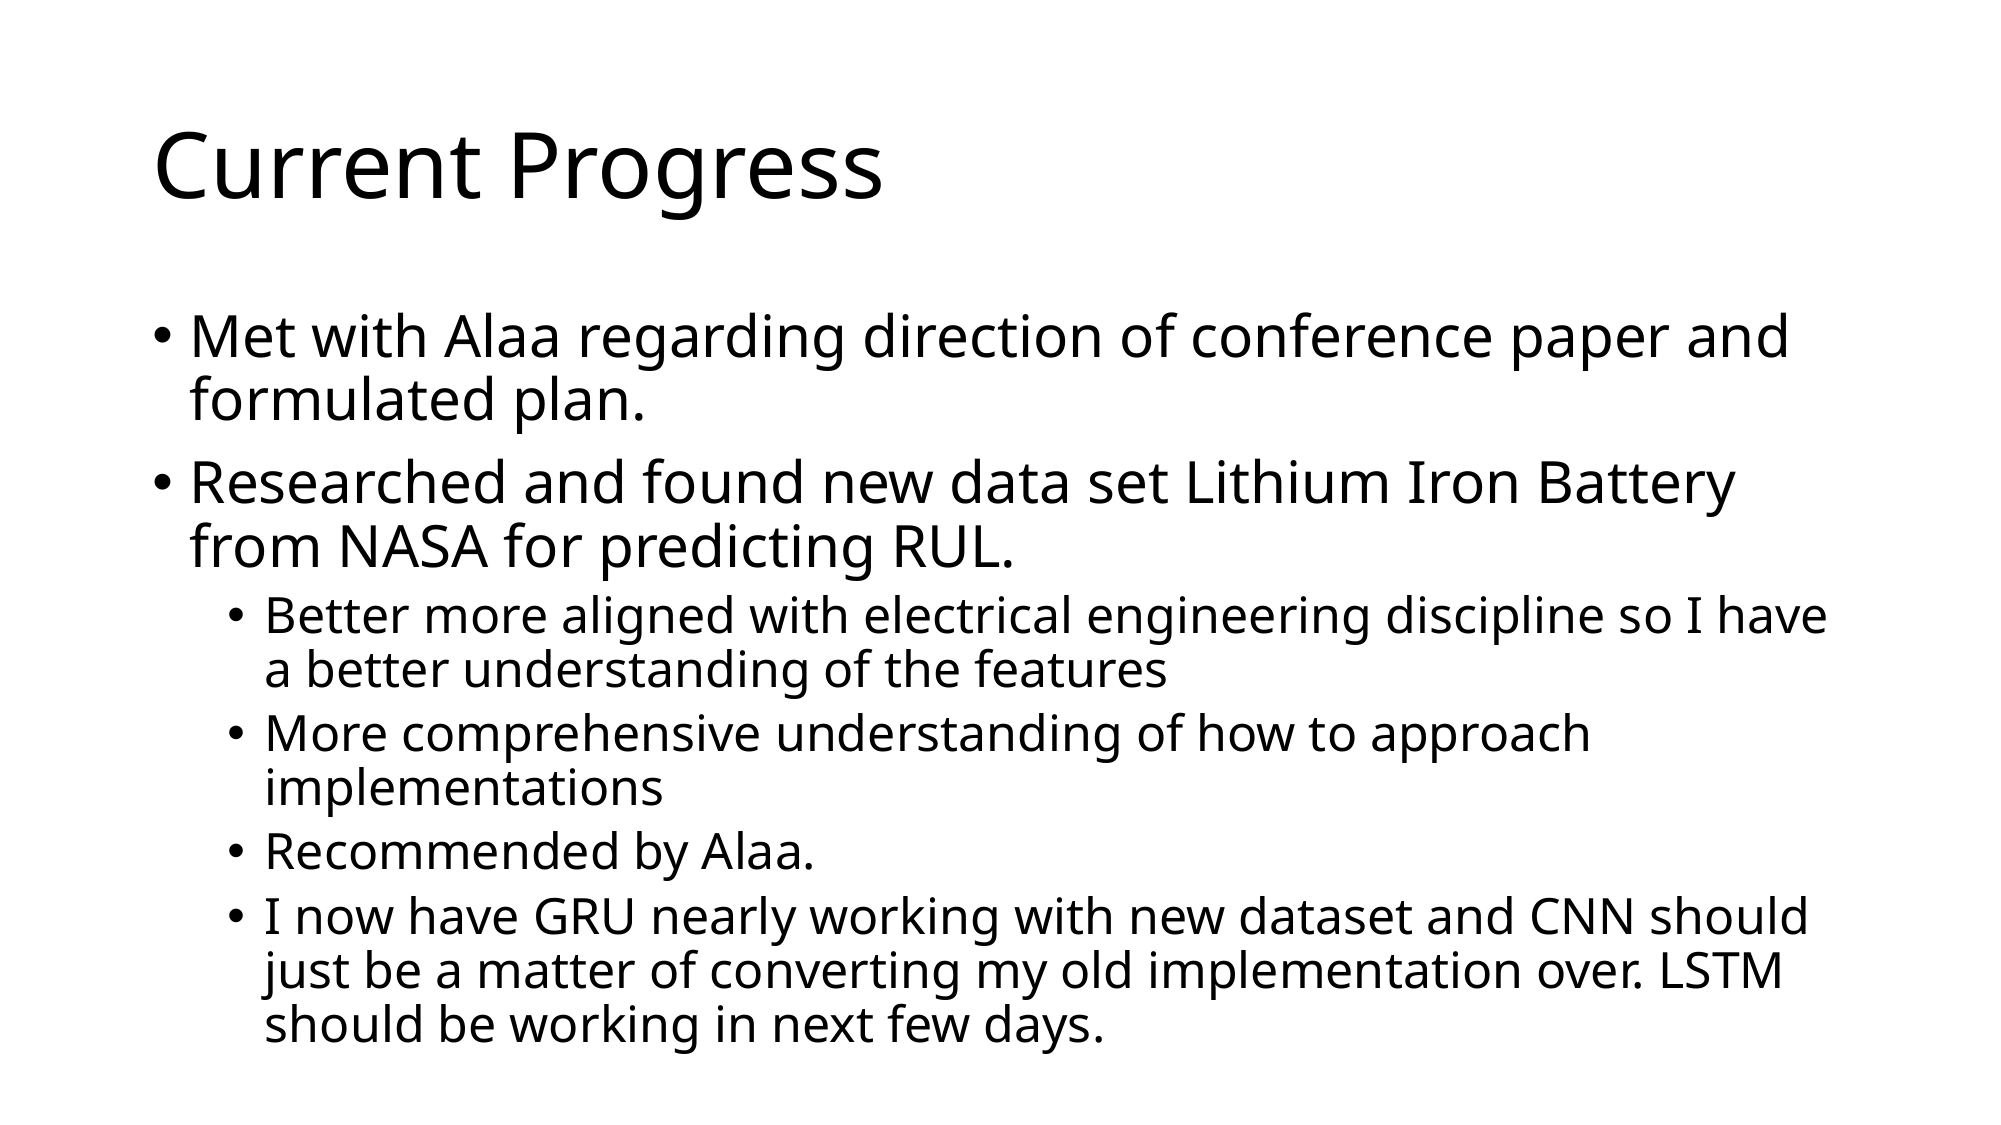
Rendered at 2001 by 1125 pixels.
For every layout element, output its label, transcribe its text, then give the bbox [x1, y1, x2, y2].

list Met with Alaa regarding direction of conference paper and formulated plan. Researched and found new data set Lithium Iron Battery from NASA for predicting RUL. Better more aligned with electrical engineering discipline so I have a better understanding of the features More comprehensive understanding of how to approach implementations Recommended by Alaa. I now have GRU nearly working with new dataset and CNN should just be a matter of converting my old implementation over. LSTM should be working in next few days. [137, 299, 1863, 1014]
title Current Progress [137, 59, 1863, 278]
